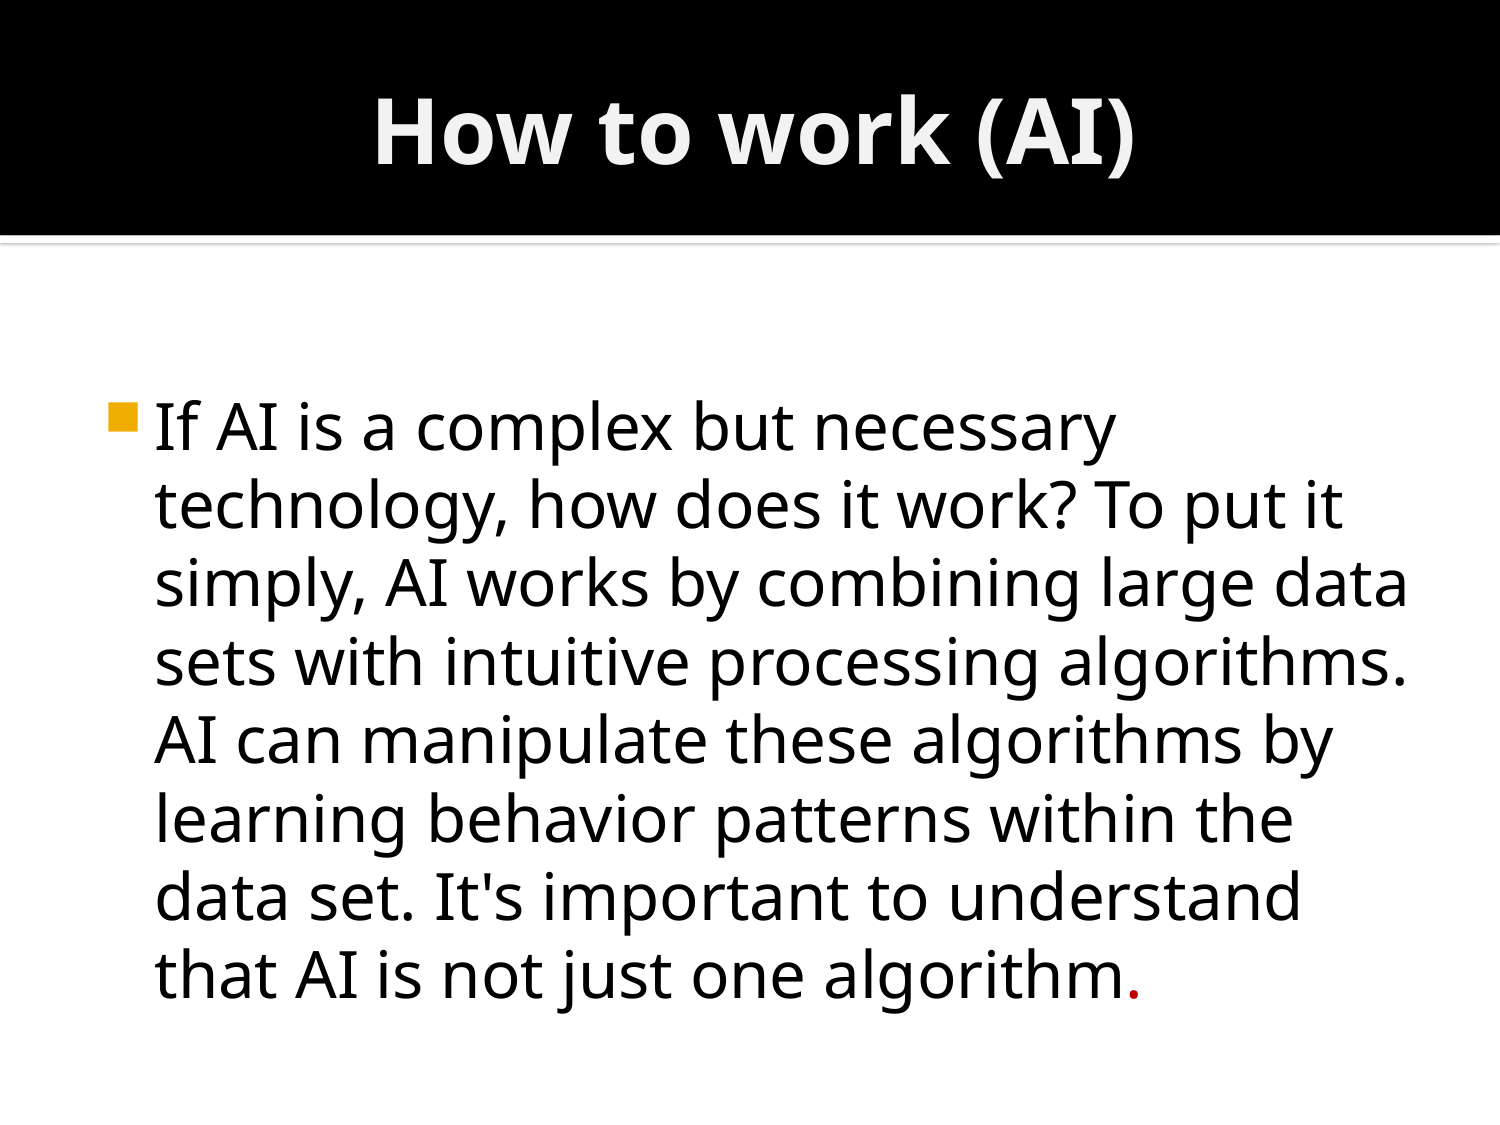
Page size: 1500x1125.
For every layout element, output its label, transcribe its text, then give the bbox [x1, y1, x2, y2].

list If AI is a complex but necessary technology, how does it work? To put it simply, AI works by combining large data sets with intuitive processing algorithms. AI can manipulate these algorithms by learning behavior patterns within the data set. It's important to understand that AI is not just one algorithm. [75, 291, 1425, 1050]
title How to work (AI) [75, 25, 1425, 231]
